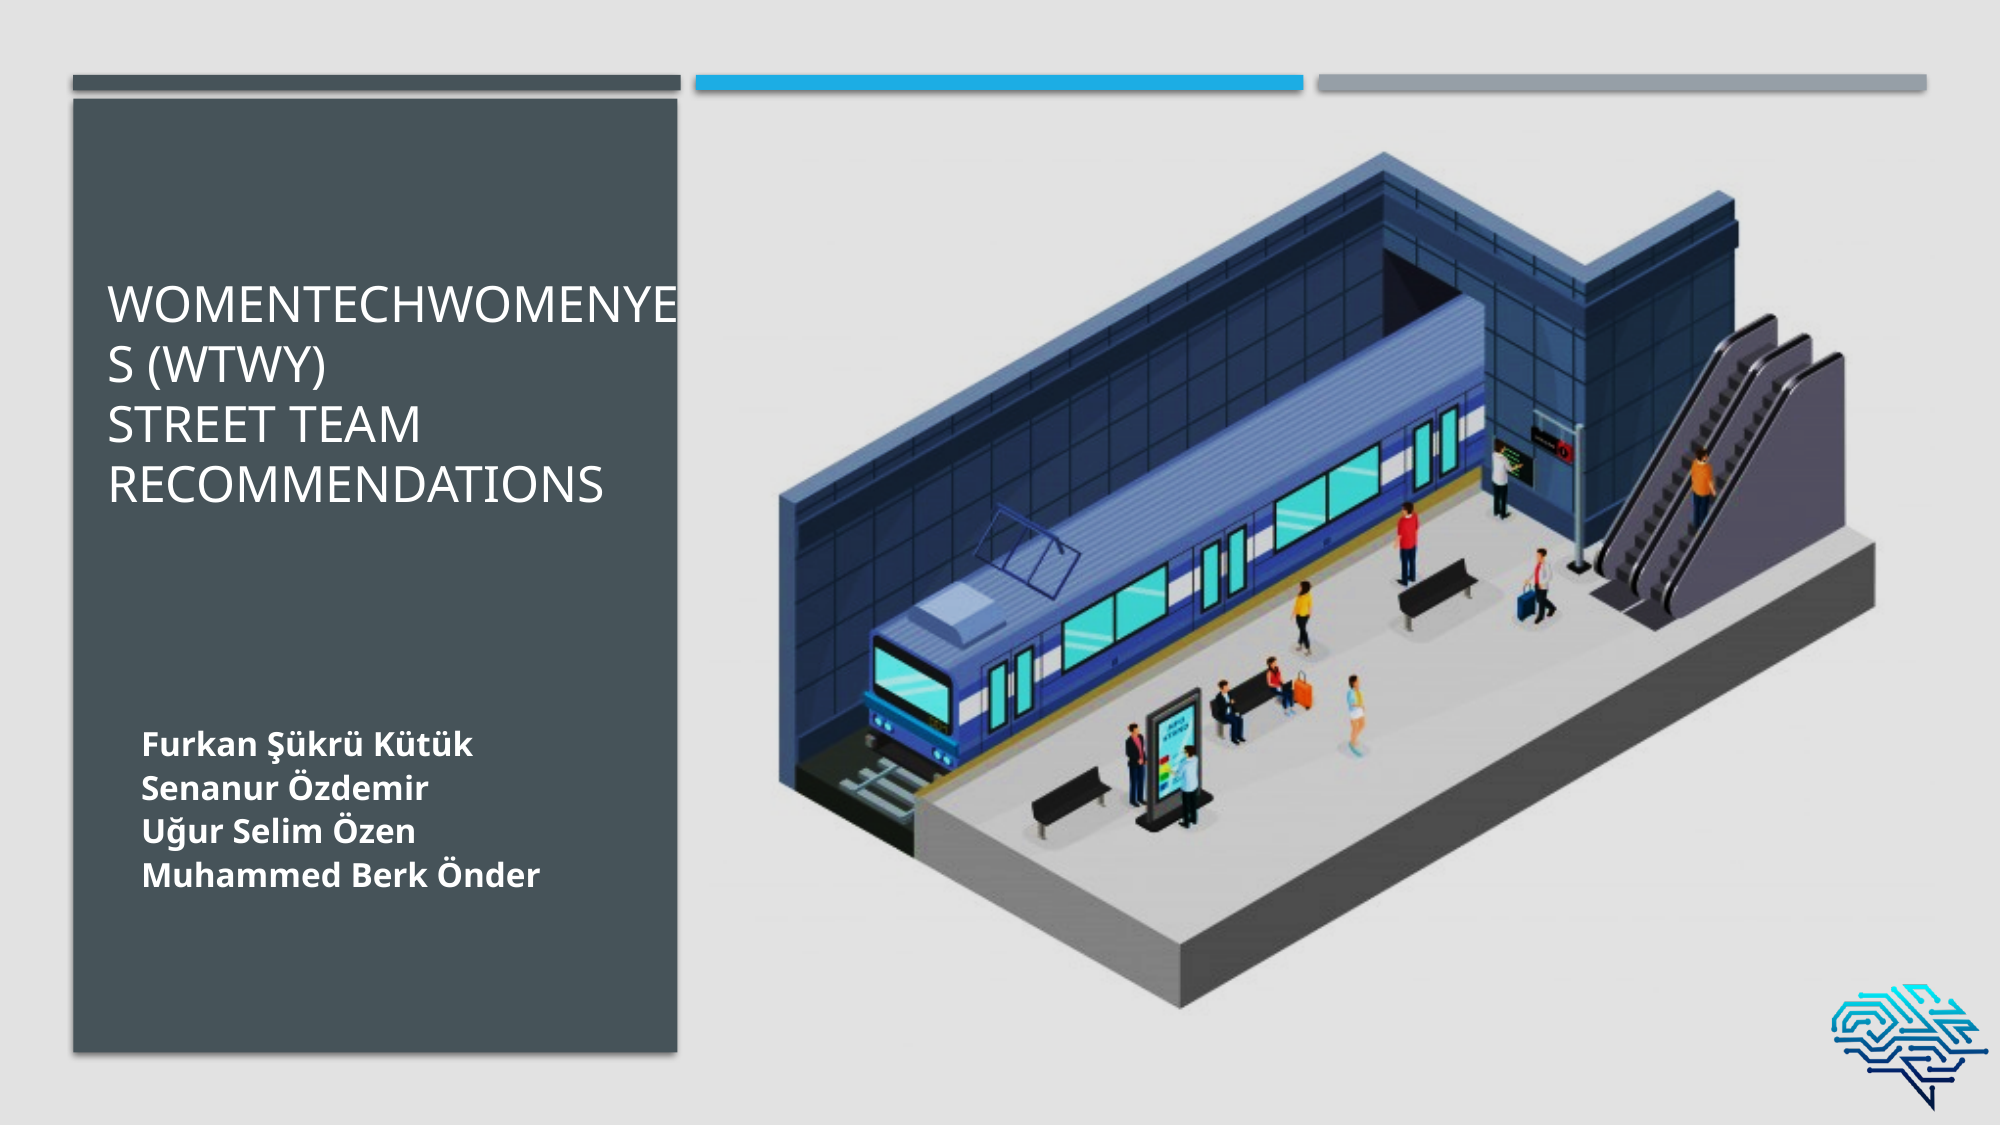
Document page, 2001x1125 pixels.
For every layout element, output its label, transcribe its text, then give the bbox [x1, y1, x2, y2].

title WomenTECHWOMENYES (WTWY) Street Team Recommendations [92, 173, 702, 520]
list Furkan Şükrü Kütük Senanur Özdemir Uğur Selim Özen Muhammed Berk Önder [125, 711, 624, 1125]
picture [708, 105, 1989, 1125]
